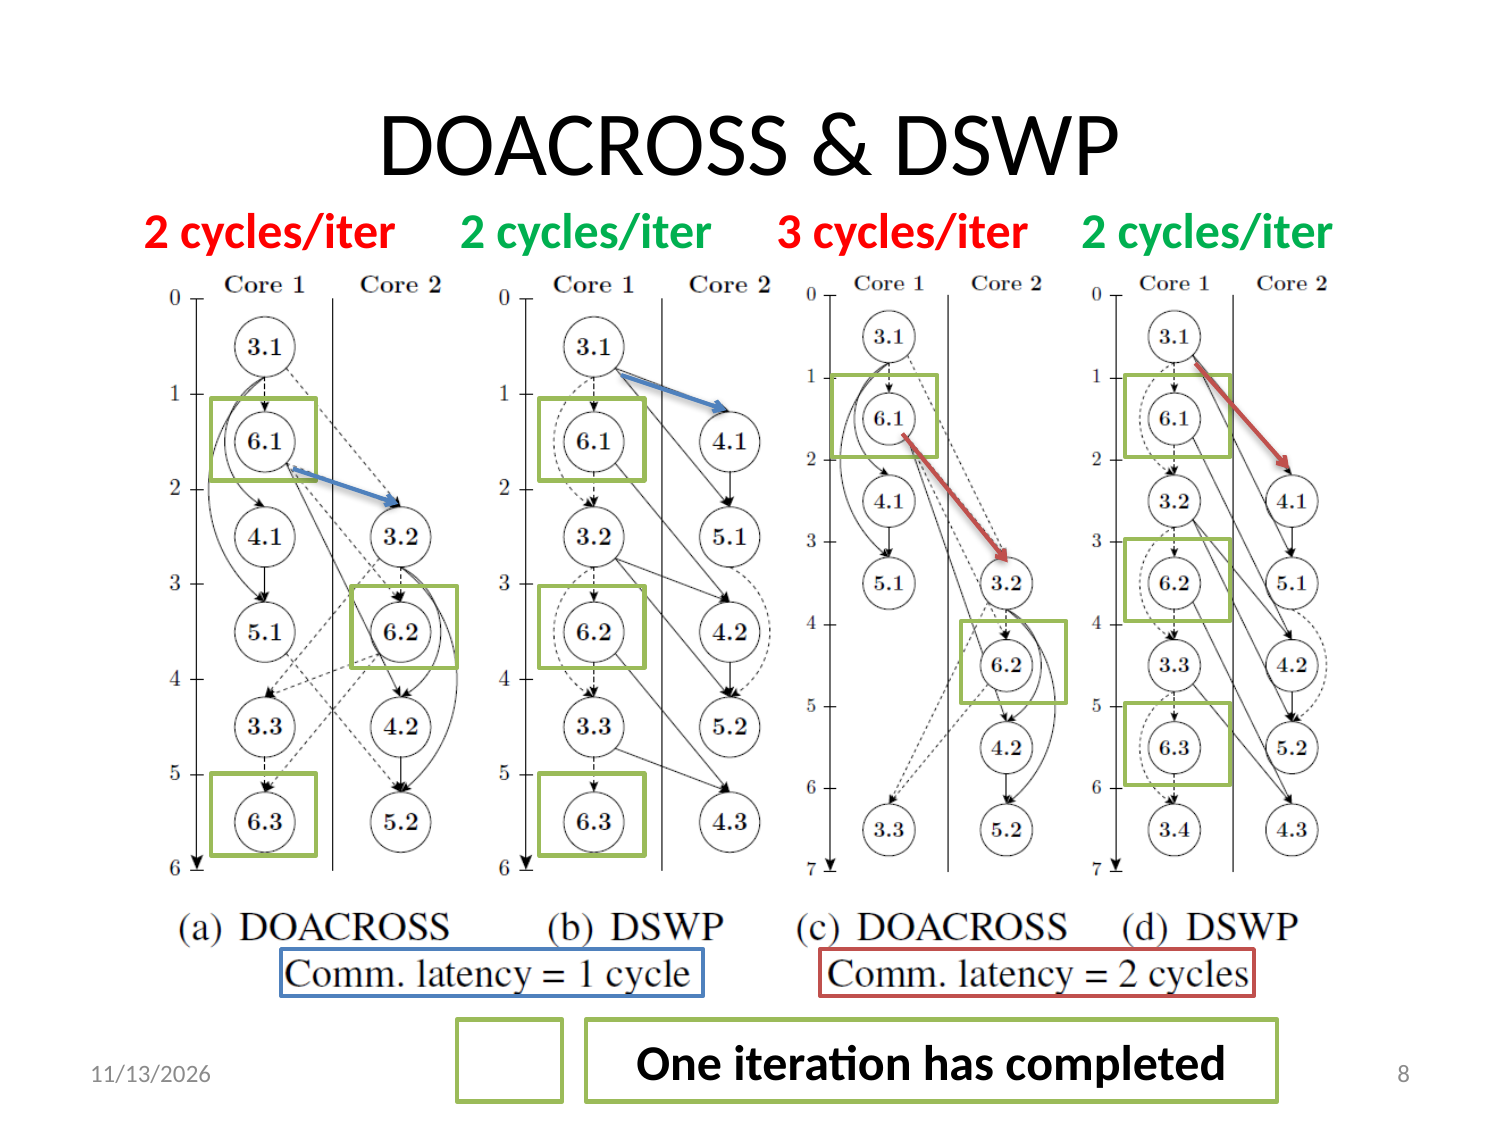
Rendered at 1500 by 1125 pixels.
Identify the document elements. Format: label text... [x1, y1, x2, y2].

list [154, 262, 1345, 1006]
text_box 2 cycles/iter [1064, 185, 1373, 272]
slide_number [75, 1042, 425, 1103]
title DOACROSS & DSWP [74, 44, 1426, 233]
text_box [292, 468, 399, 505]
text_box 2 cycles/iter [443, 185, 740, 260]
text_box One iteration has completed [584, 1017, 1279, 1104]
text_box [1189, 368, 1296, 464]
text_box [620, 374, 727, 411]
text_box 2 cycles/iter [127, 185, 424, 272]
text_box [890, 445, 1020, 551]
text_box [455, 1017, 564, 1104]
text_box 3 cycles/iter [760, 185, 1057, 260]
slide_number 8 [1074, 1042, 1425, 1103]
